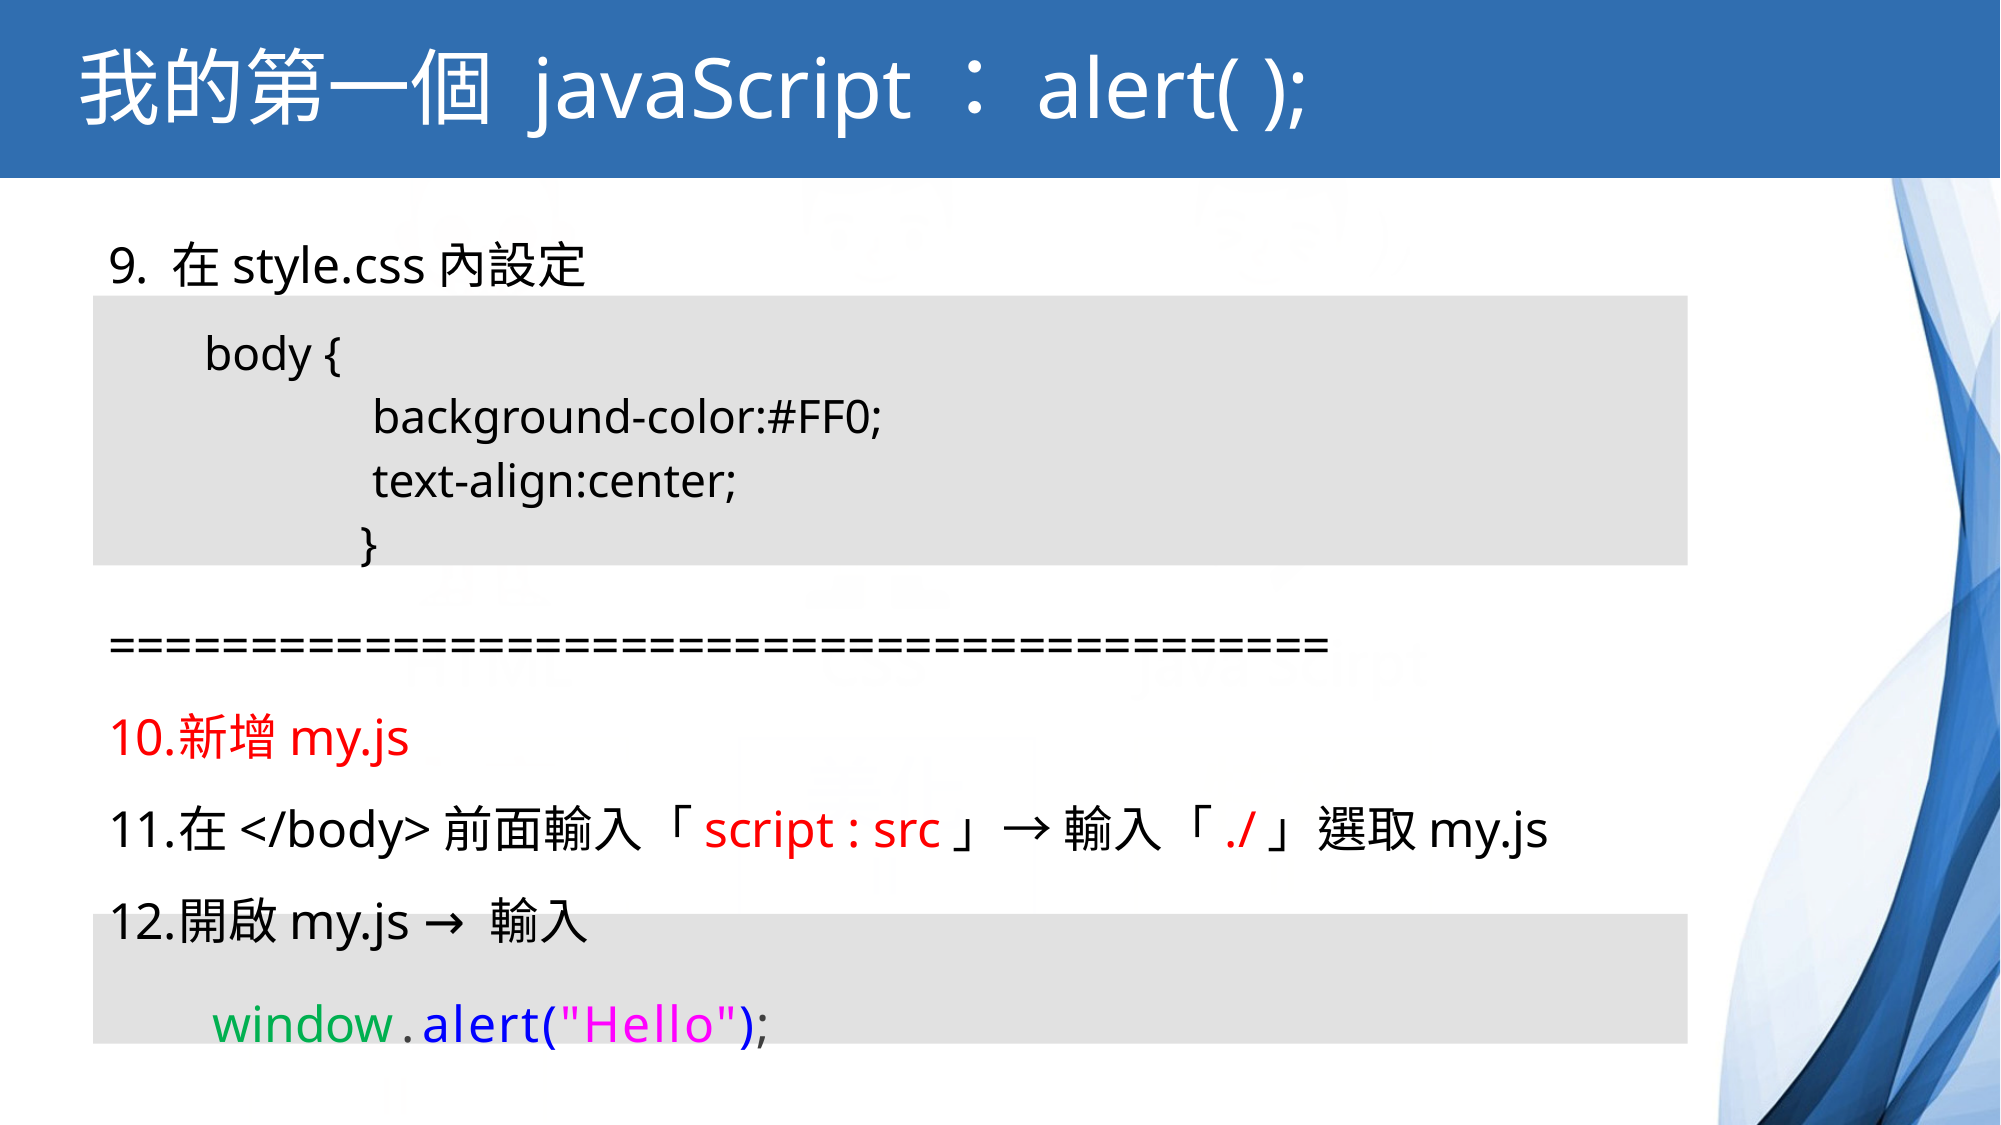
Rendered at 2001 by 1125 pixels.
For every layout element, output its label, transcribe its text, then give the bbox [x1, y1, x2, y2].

title 我的第一個 javaScript：alert( ); [0, 0, 2000, 178]
picture [0, 0, 2001, 1125]
text_box 在style.css內設定 body { background-color:#FF0; text-align:center; } =========================================== 新增my.js 在</body>前面輸入「script : src」→ 輸入「./」選取my.js 開啟my.js → 輸入 window . alert("Hello"); [93, 216, 1757, 1068]
